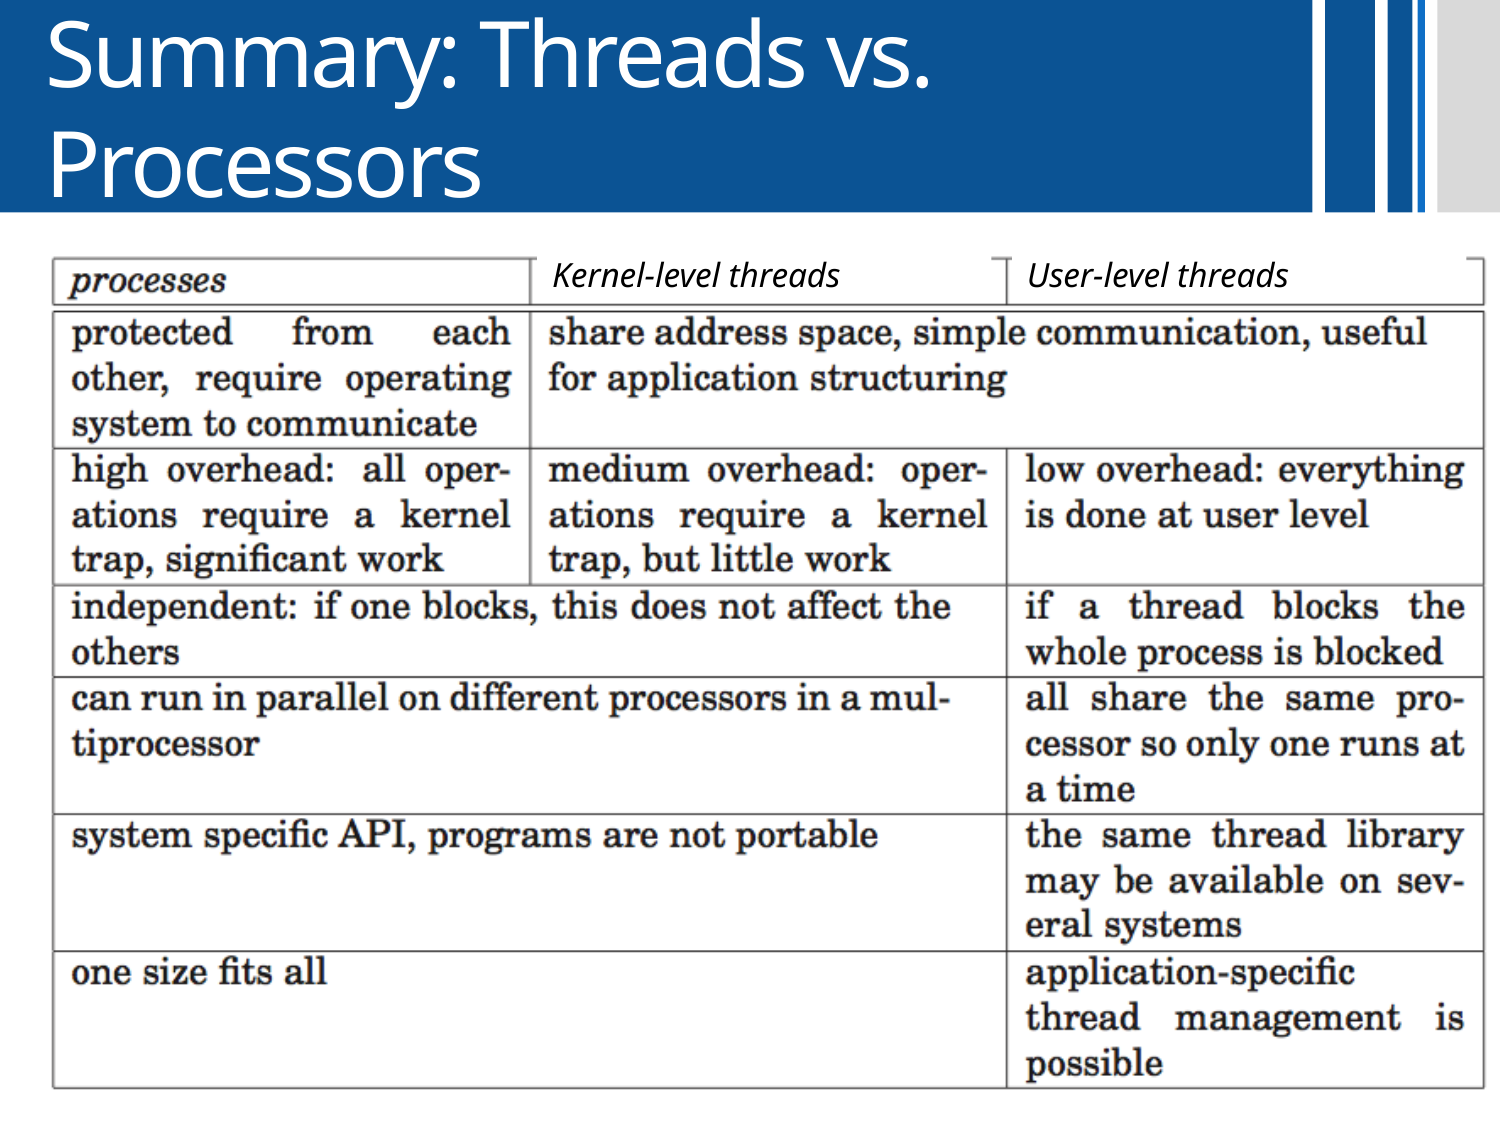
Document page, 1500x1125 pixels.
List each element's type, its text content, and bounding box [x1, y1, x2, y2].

title Summary: Threads vs. Processors [0, 0, 1313, 213]
picture [37, 244, 1500, 1103]
